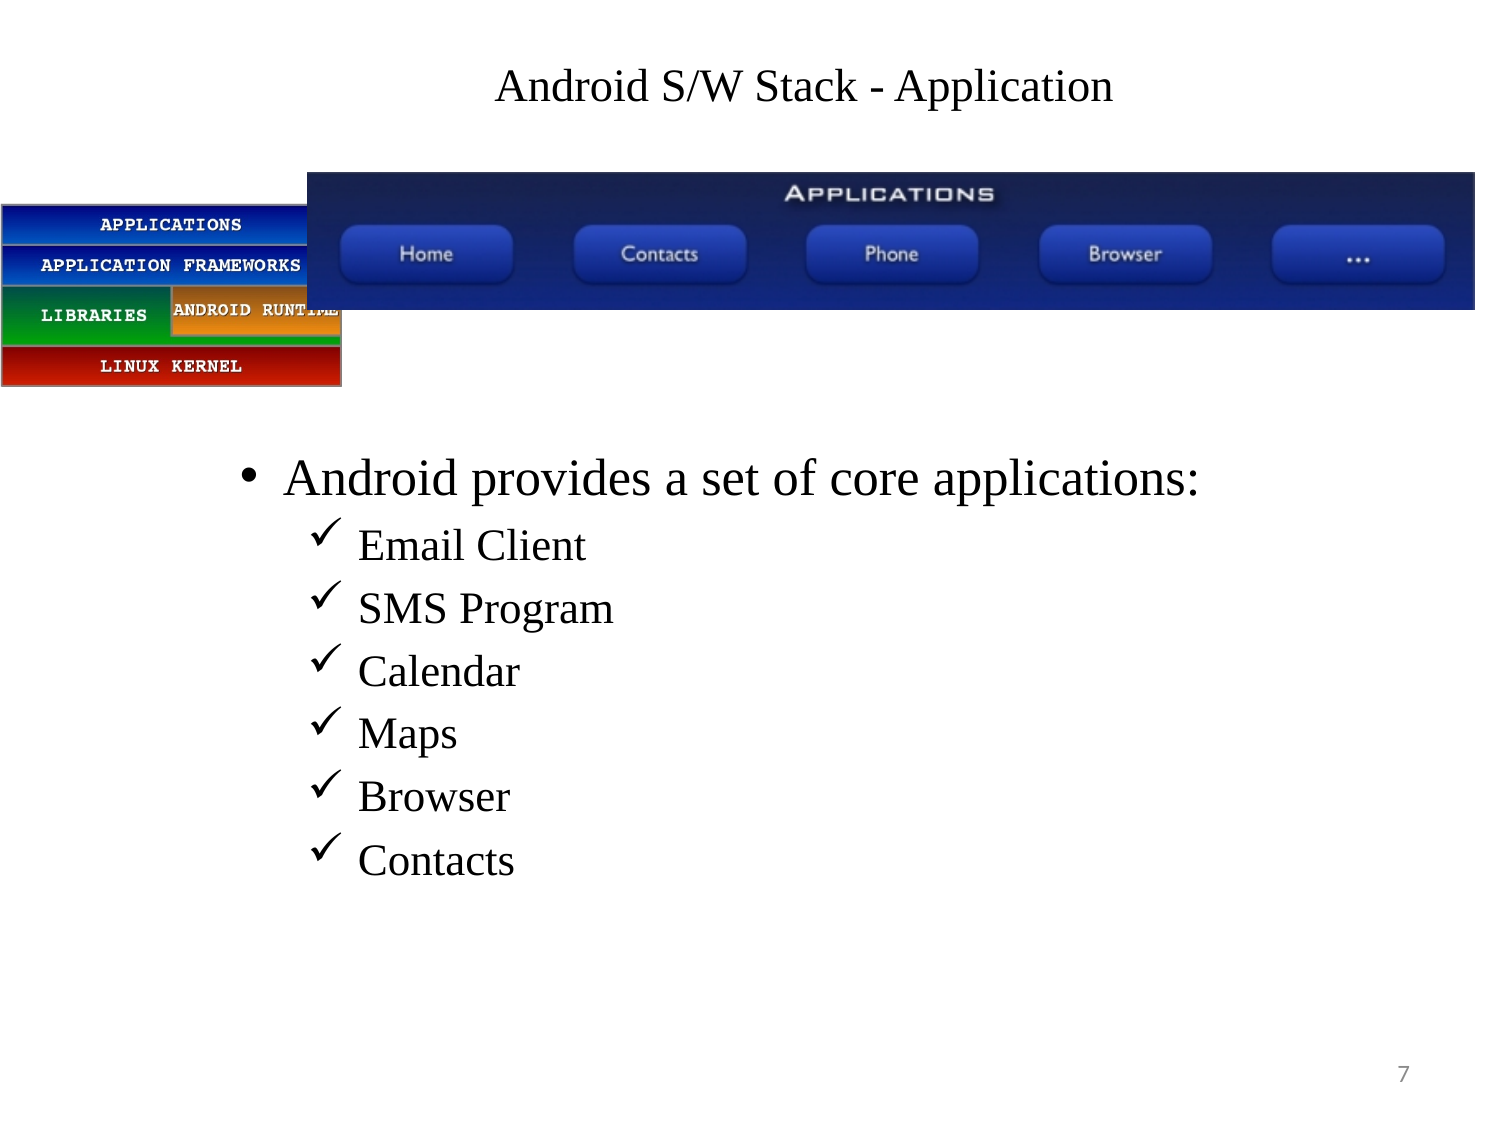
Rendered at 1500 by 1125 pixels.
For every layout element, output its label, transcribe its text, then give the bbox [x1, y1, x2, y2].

title Android S/W Stack - Application [166, 47, 1442, 118]
picture [0, 171, 1476, 387]
slide_number 7 [1074, 1042, 1425, 1103]
list Android provides a set of core applications: Email Client SMS Program Calendar Maps Browser Contacts [225, 435, 1393, 947]
